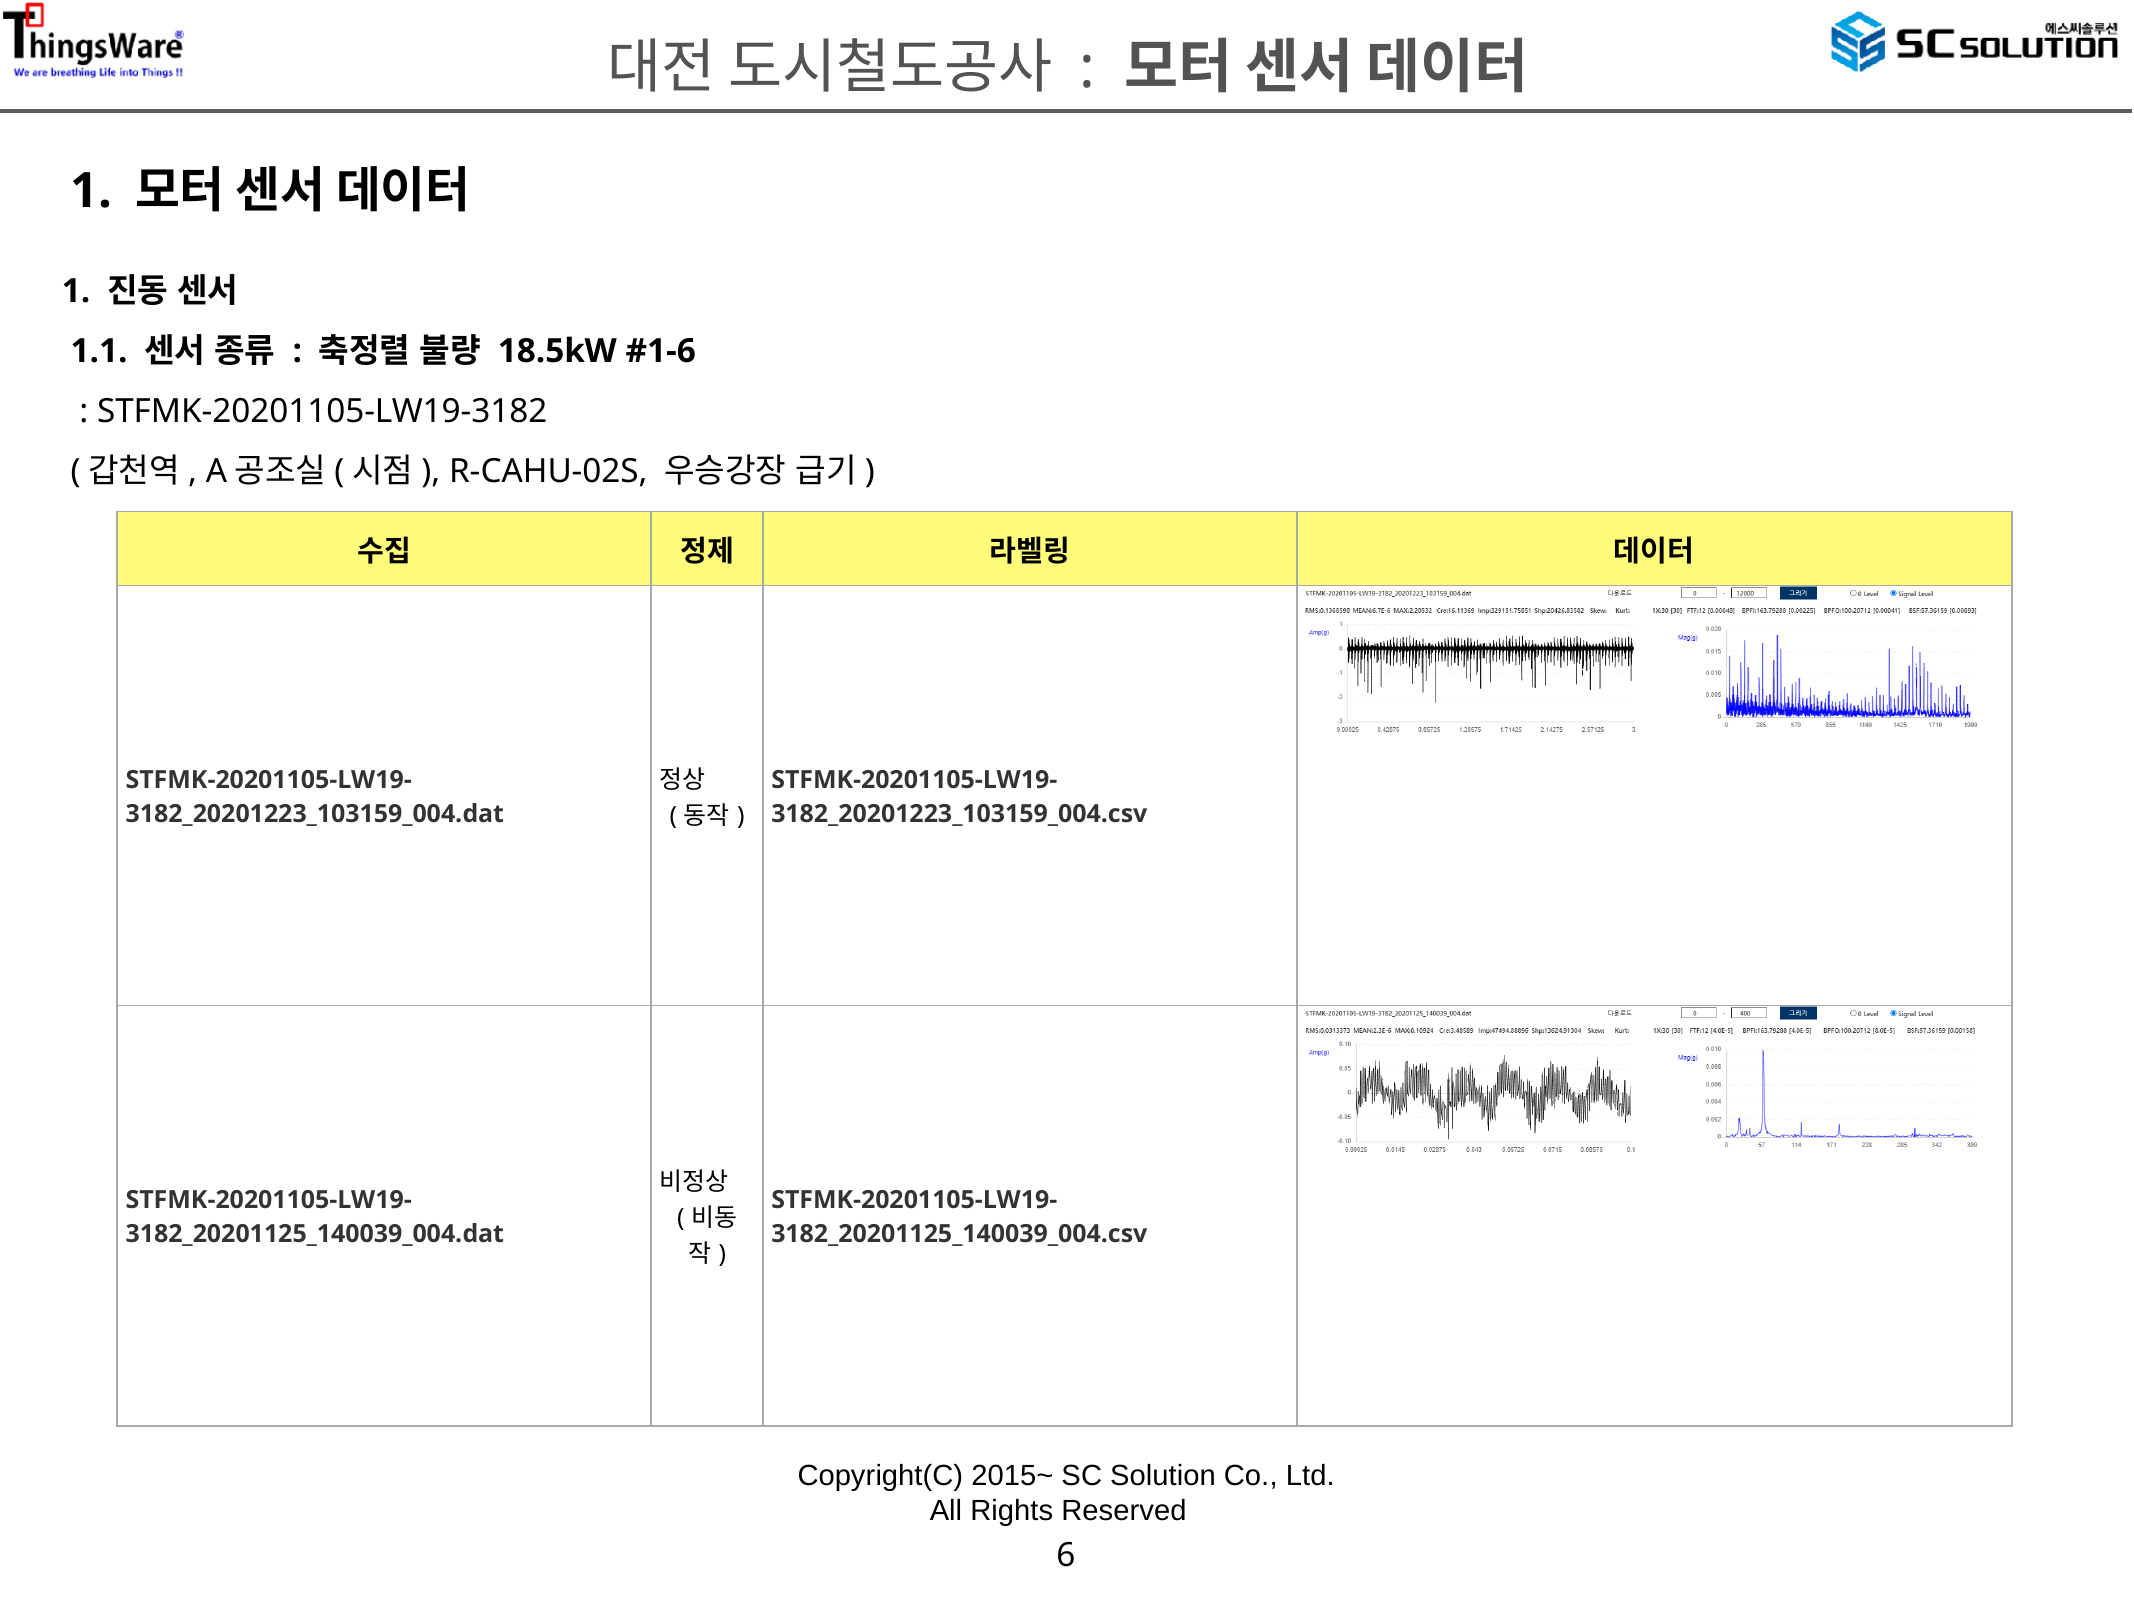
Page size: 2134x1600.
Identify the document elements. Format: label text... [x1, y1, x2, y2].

text_box 1. 진동 센서 1.1. 센서 종류 : 축정렬 불량 18.5kW #1-6 : STFMK-20201105-LW19-3182 (갑천역, A공조실(시점), R-CAHU-02S, 우승강장 급기) [53, 240, 884, 497]
table_cell STFMK-20201105-LW19-3182_20201223_103159_004.csv [764, 586, 1296, 1005]
table_cell STFMK-20201105-LW19-3182_20201125_140039_004.dat [118, 1006, 650, 1425]
table_cell [1298, 586, 2011, 1005]
text_box 1. 모터 센서 데이터 [0, 138, 2134, 226]
picture [1812, 0, 2134, 84]
table_header 정제 [652, 512, 762, 585]
table_header 수집 [118, 512, 650, 585]
table_cell 비정상 (비동작) [652, 1006, 762, 1425]
title 대전 도시철도공사 : 모터 센서 데이터 [0, 20, 2134, 109]
table_cell 정상 (동작) [652, 586, 762, 1005]
table_cell STFMK-20201105-LW19-3182_20201223_103159_004.dat [118, 586, 650, 1005]
picture [0, 0, 191, 84]
slide_number 6 [1046, 1535, 1086, 1579]
table_header 라벨링 [764, 512, 1296, 585]
table_cell [1298, 1006, 2011, 1425]
table_header 데이터 [1298, 512, 2011, 585]
text_box Copyright(C) 2015~ SC Solution Co., Ltd. All Rights Reserved [789, 1447, 1344, 1535]
table_cell STFMK-20201105-LW19-3182_20201125_140039_004.csv [764, 1006, 1296, 1425]
